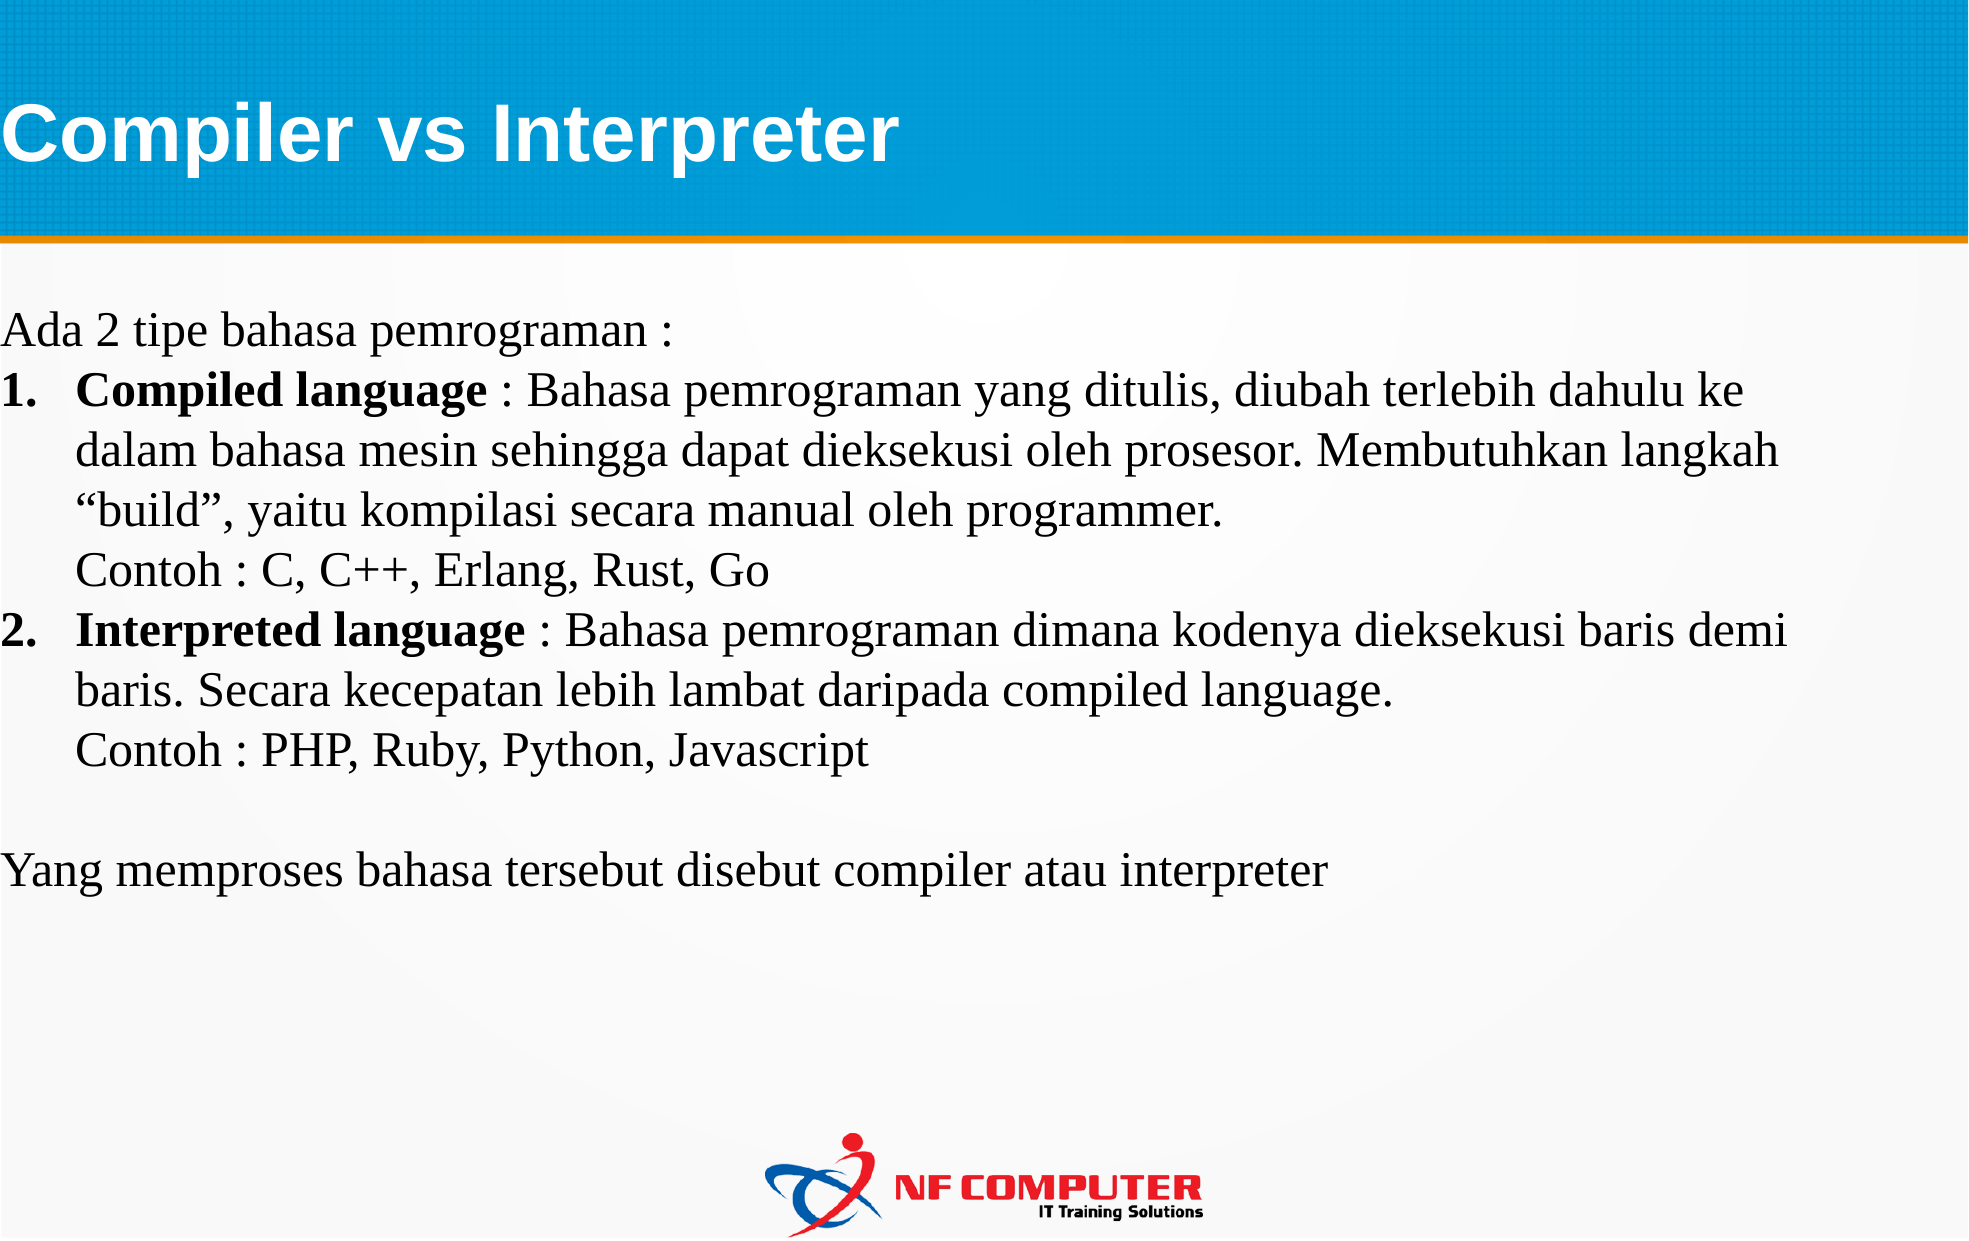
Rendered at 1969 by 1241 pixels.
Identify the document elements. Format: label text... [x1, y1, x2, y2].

title Compiler vs Interpreter [0, 66, 1834, 191]
list Ada 2 tipe bahasa pemrograman : Compiled language : Bahasa pemrograman yang ditulis, diubah terlebih dahulu ke dalam bahasa mesin sehingga dapat dieksekusi oleh prosesor. Membutuhkan langkah “build”, yaitu kompilasi secara manual oleh programmer. Contoh : C, C++, Erlang, Rust, Go Interpreted language : Bahasa pemrograman dimana kodenya dieksekusi baris demi baris. Secara kecepatan lebih lambat daripada compiled language. Contoh : PHP, Ruby, Python, Javascript Yang memproses bahasa tersebut disebut compiler atau interpreter [0, 296, 1820, 1032]
picture [0, 236, 1969, 1241]
